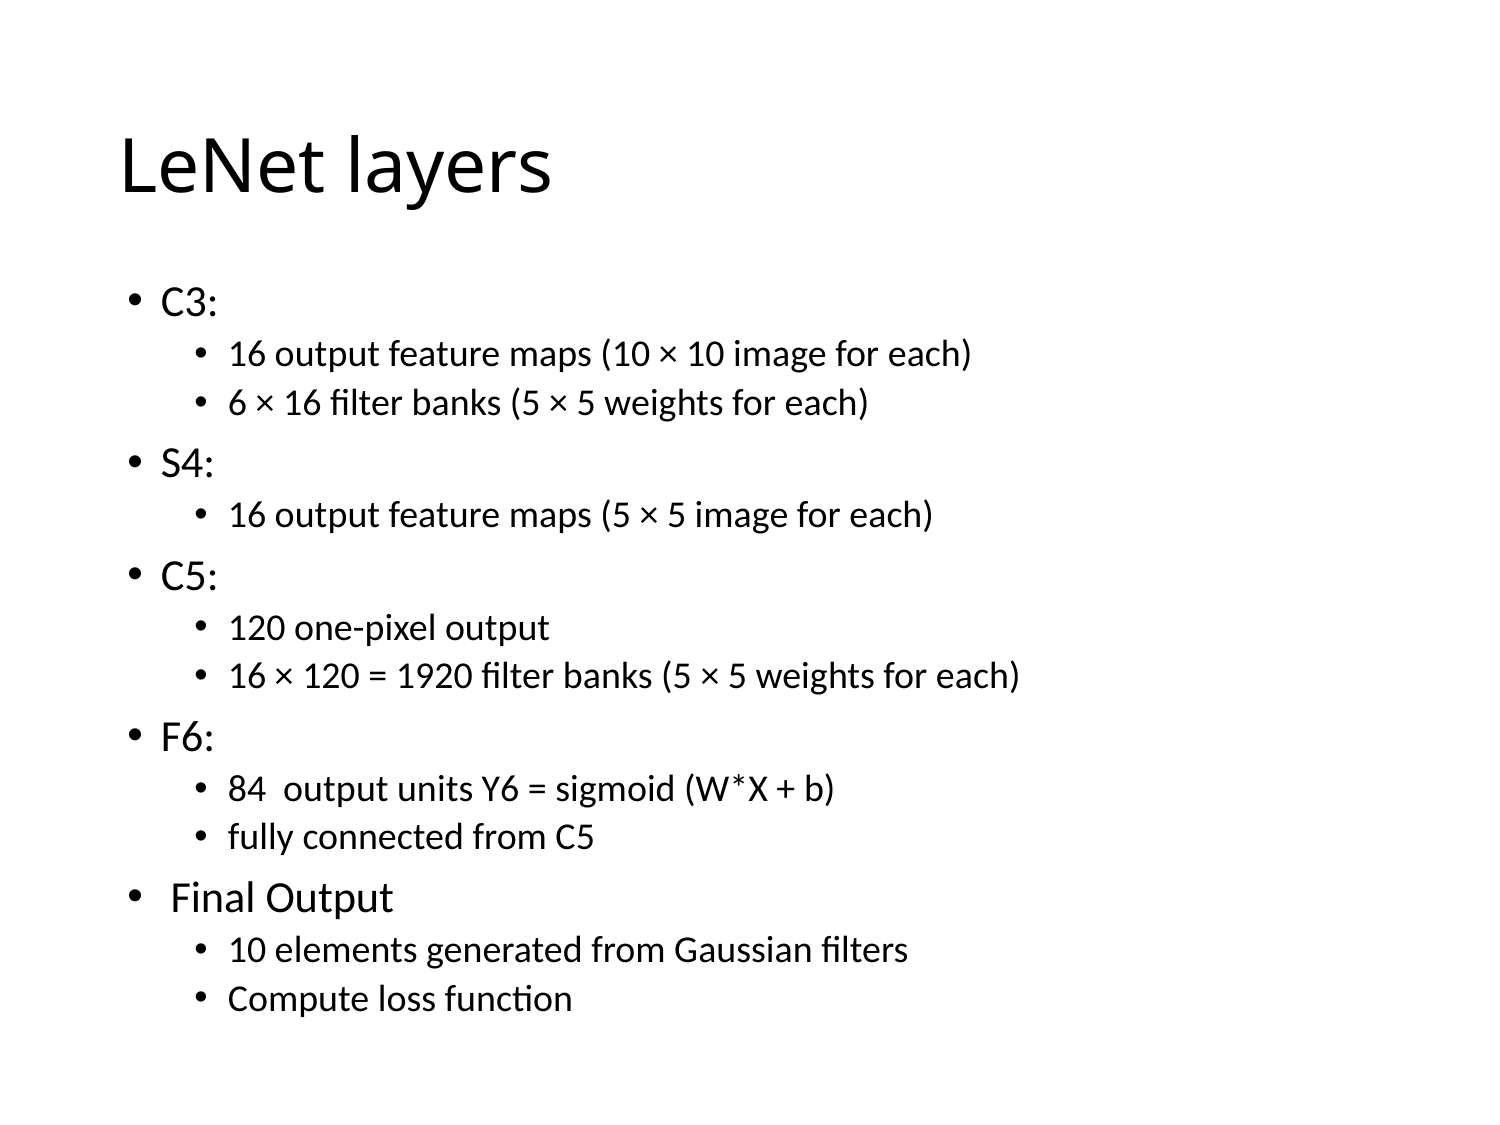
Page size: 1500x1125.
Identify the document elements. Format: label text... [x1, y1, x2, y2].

title LeNet layers [103, 59, 1397, 278]
text_box C3: 16 output feature maps (10 × 10 image for each) 6 × 16 filter banks (5 × 5 weights for each) S4: 16 output feature maps (5 × 5 image for each) C5: 120 one-pixel output 16 × 120 = 1920 filter banks (5 × 5 weights for each) F6: 84 output units Y6 = sigmoid (W*X + b) fully connected from C5 Final Output 10 elements generated from Gaussian filters Compute loss function [112, 271, 1413, 1027]
